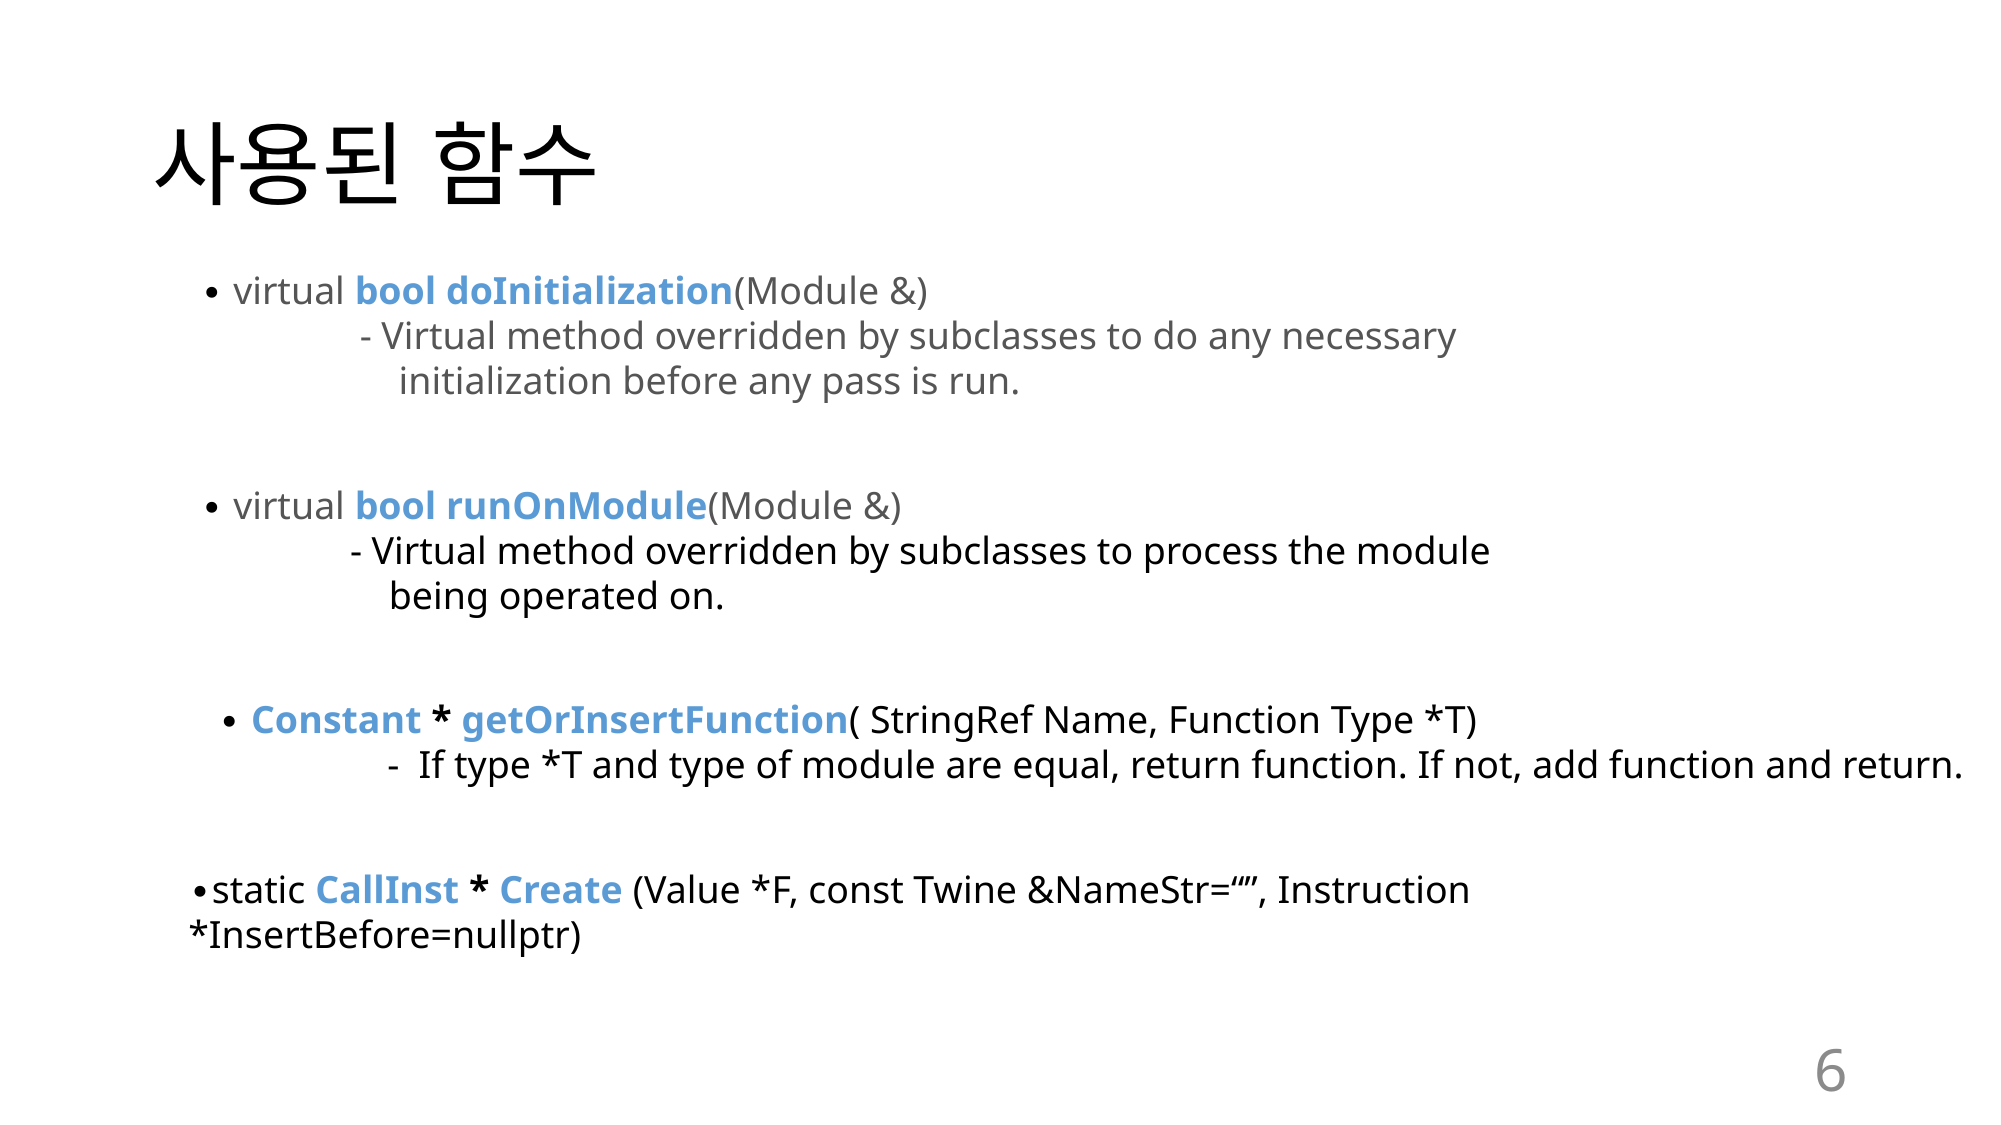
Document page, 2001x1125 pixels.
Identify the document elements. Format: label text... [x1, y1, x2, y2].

slide_number 6 [1412, 1042, 1863, 1103]
text_box ∙ virtual bool doInitialization(Module &) - Virtual method overridden by subclasses to do any necessary initialization before any pass is run. [185, 259, 1616, 410]
title 사용된 함수 [137, 59, 1863, 278]
text_box ∙ virtual bool runOnModule(Module &) - Virtual method overridden by subclasses to process the module being operated on. [185, 474, 1616, 624]
text_box ∙static CallInst * Create (Value *F, const Twine &NameStr=“”, Instruction *InsertBefore=nullptr) [173, 858, 1855, 964]
text_box ∙ Constant * getOrInsertFunction( StringRef Name, Function Type *T) - If type *T and type of module are equal, return function. If not, add function and return. [202, 688, 1981, 794]
